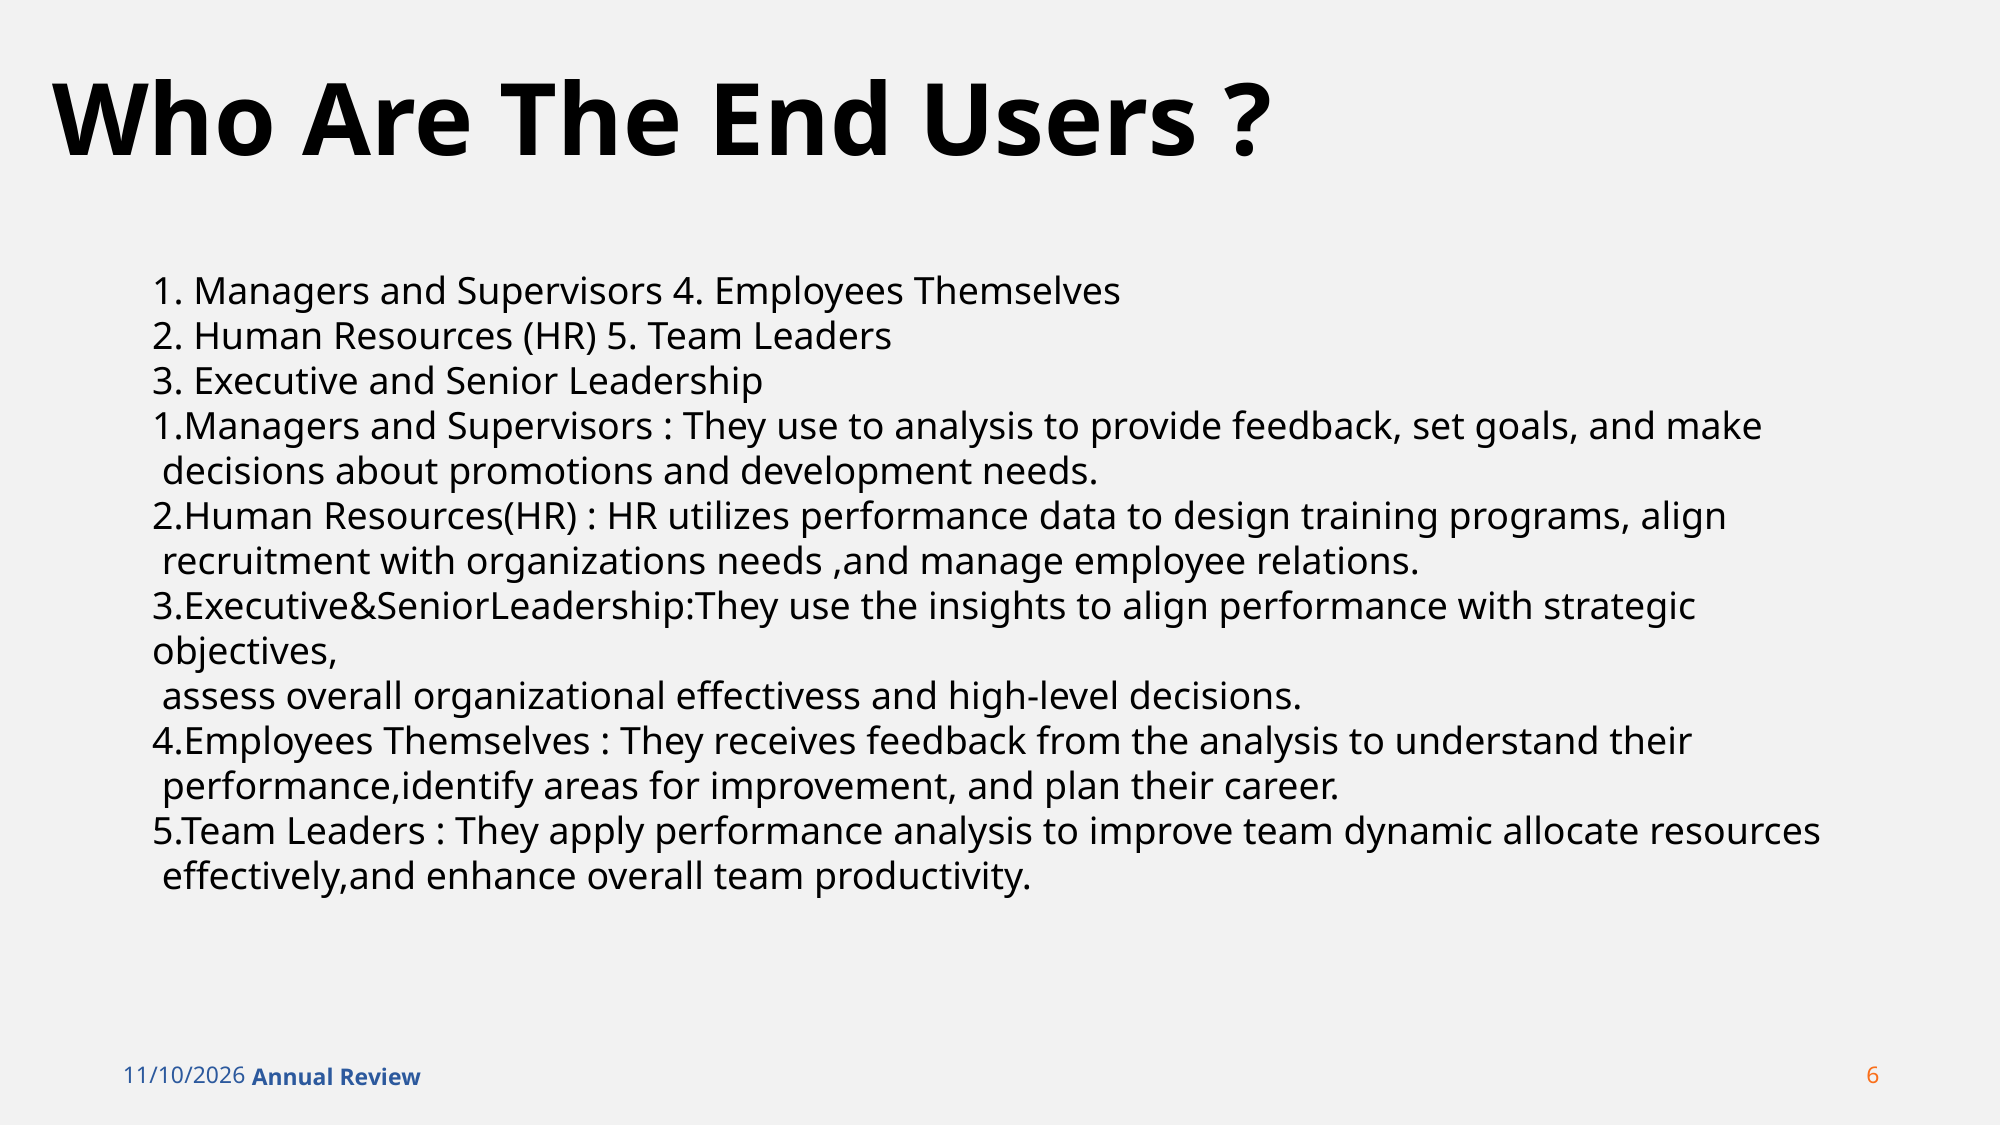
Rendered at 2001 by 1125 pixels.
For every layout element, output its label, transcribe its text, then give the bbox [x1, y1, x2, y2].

text_box 1. Managers and Supervisors 4. Employees Themselves 2. Human Resources (HR) 5. Team Leaders 3. Executive and Senior Leadership 1.Managers and Supervisors : They use to analysis to provide feedback, set goals, and make decisions about promotions and development needs. 2.Human Resources(HR) : HR utilizes performance data to design training programs, align recruitment with organizations needs ,and manage employee relations. 3.Executive&SeniorLeadership:They use the insights to align performance with strategic objectives, assess overall organizational effectivess and high-level decisions. 4.Employees Themselves : They receives feedback from the analysis to understand their performance,identify areas for improvement, and plan their career. 5.Team Leaders : They apply performance analysis to improve team dynamic allocate resources effectively,and enhance overall team productivity. [137, 259, 1863, 905]
title Who Are The End Users ? [0, 47, 1725, 198]
